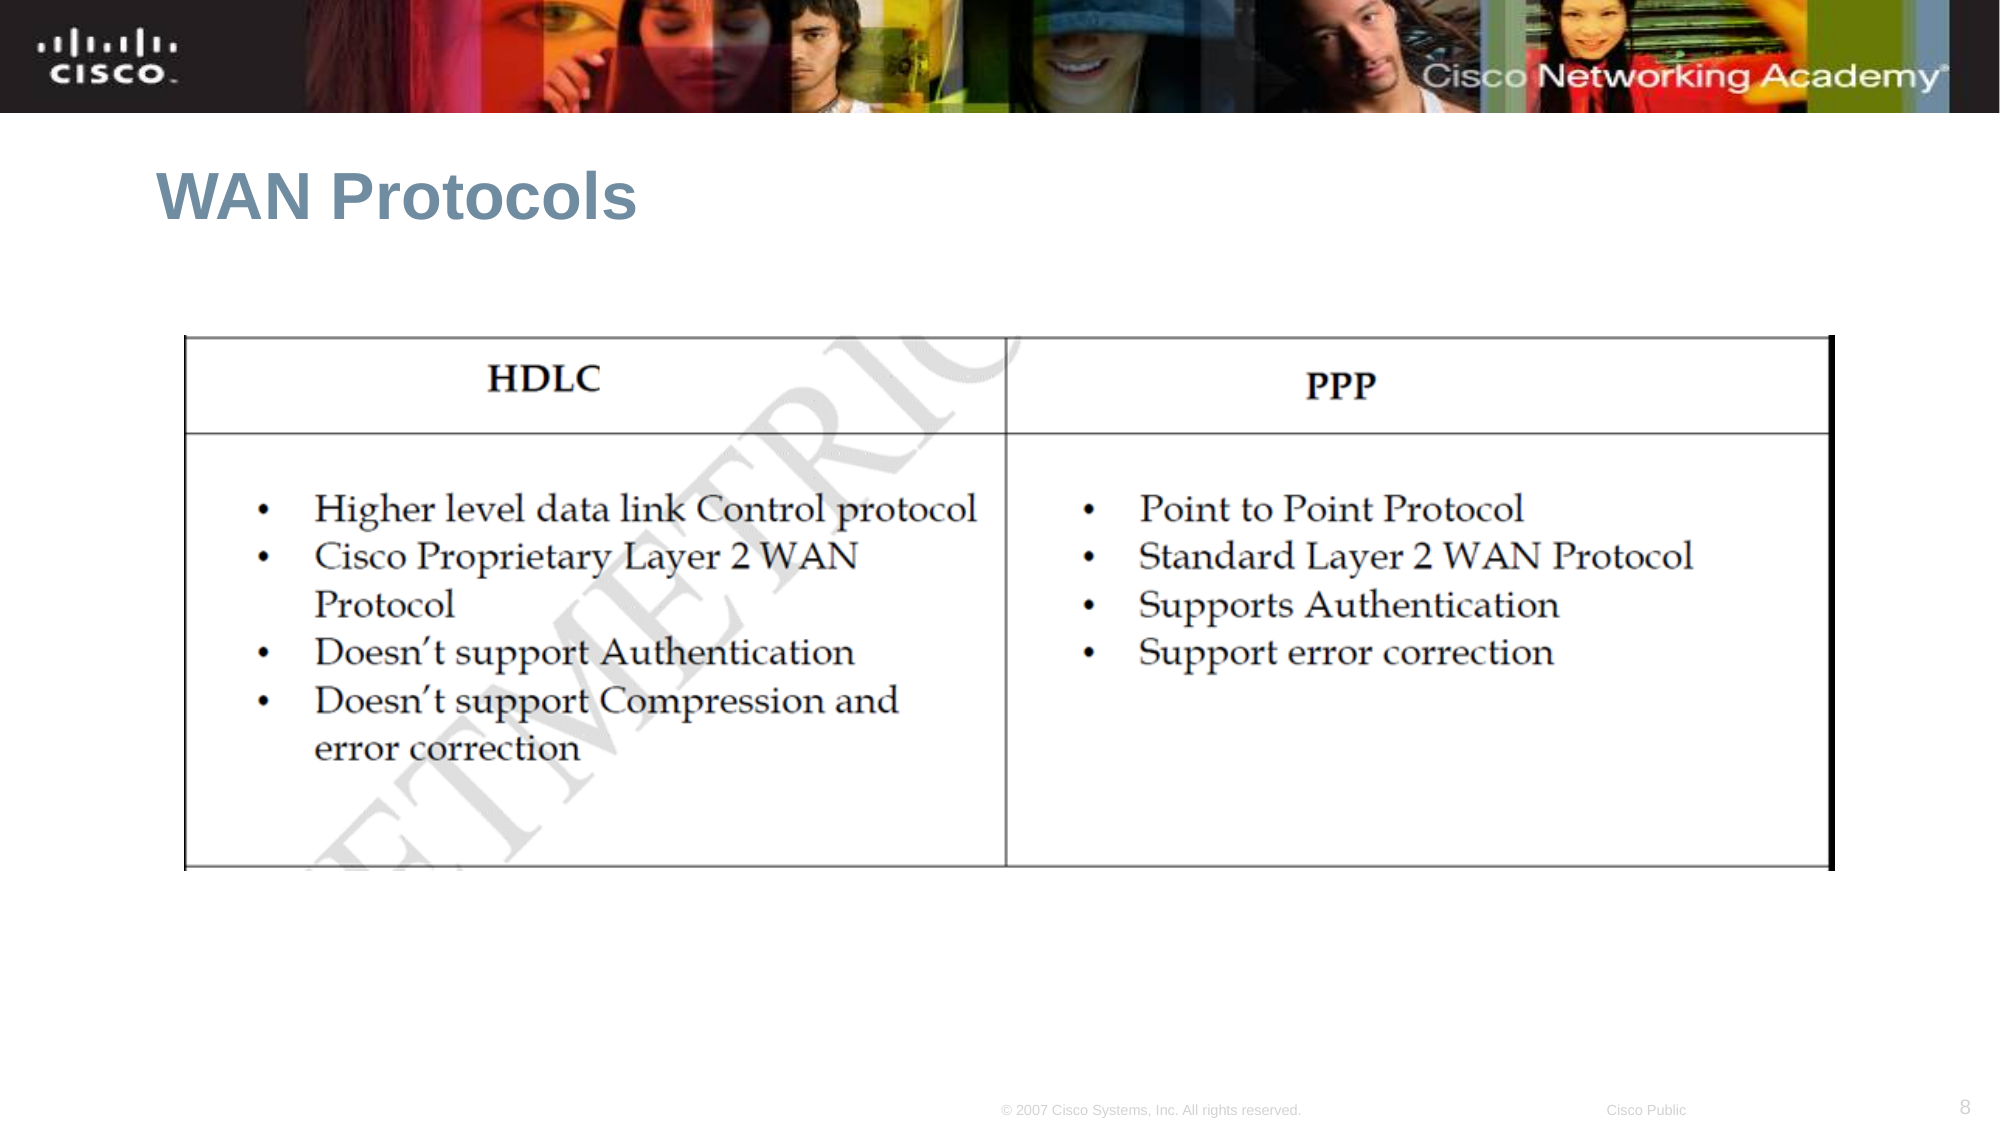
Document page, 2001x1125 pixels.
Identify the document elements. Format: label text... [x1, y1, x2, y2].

title WAN Protocols [143, 102, 1926, 241]
picture [0, 0, 2000, 113]
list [183, 335, 1835, 871]
